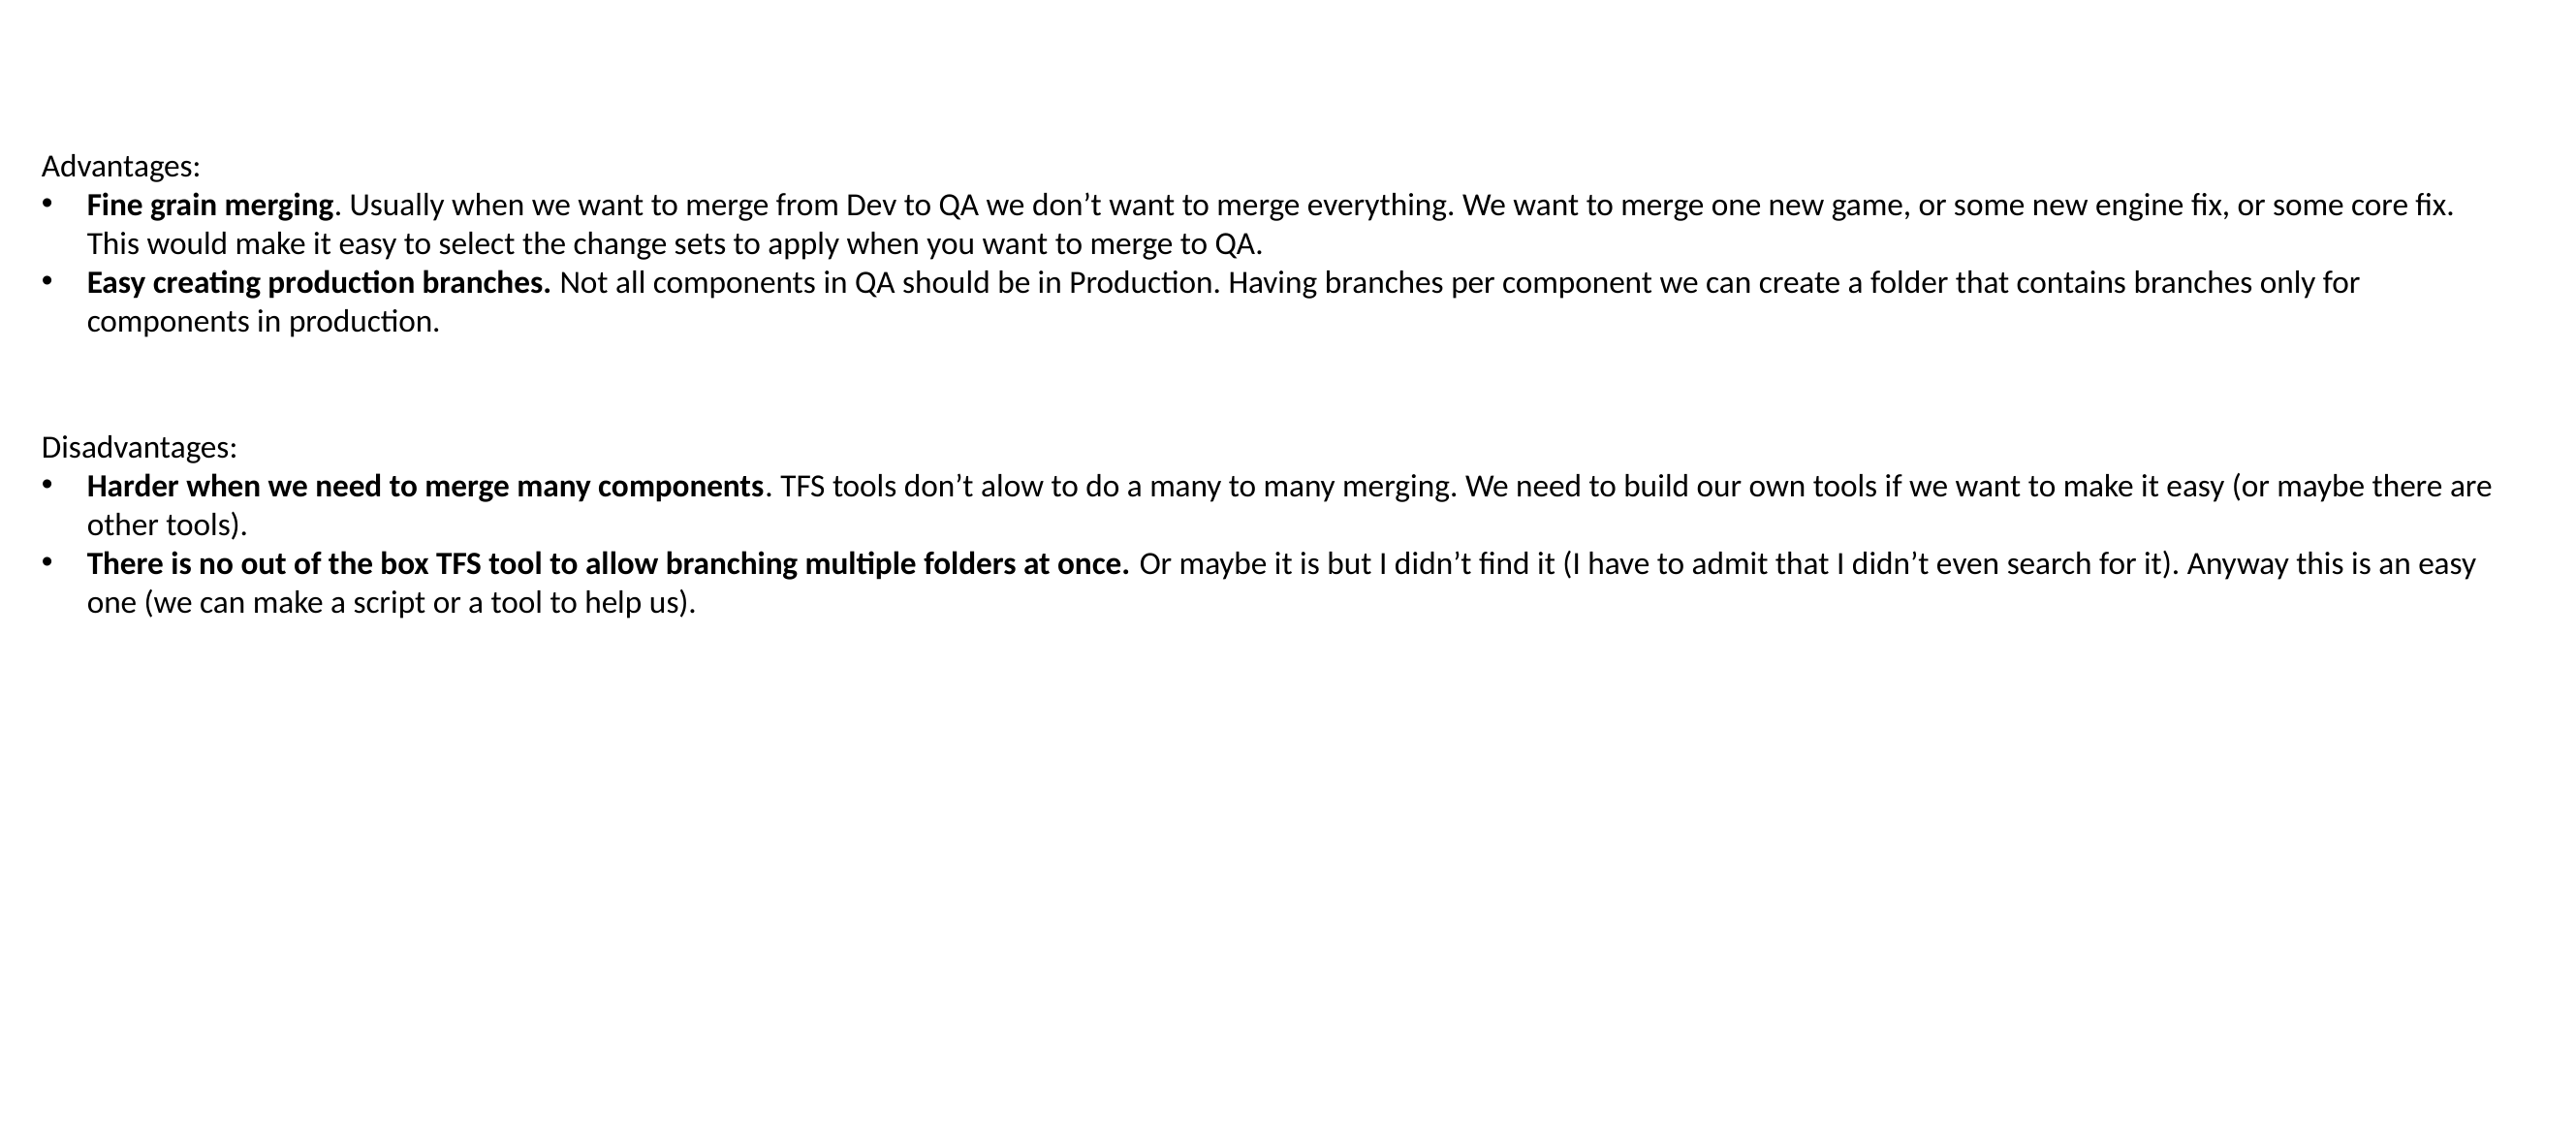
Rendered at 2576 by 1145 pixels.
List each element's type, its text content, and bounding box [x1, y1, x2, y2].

text_box Disadvantages: Harder when we need to merge many components. TFS tools don’t alow to do a many to many merging. We need to build our own tools if we want to make it easy (or maybe there are other tools). There is no out of the box TFS tool to allow branching multiple folders at once. Or maybe it is but I didn’t find it (I have to admit that I didn’t even search for it). Anyway this is an easy one (we can make a script or a tool to help us). [27, 419, 2535, 666]
text_box Advantages: Fine grain merging. Usually when we want to merge from Dev to QA we don’t want to merge everything. We want to merge one new game, or some new engine fix, or some core fix. This would make it easy to select the change sets to apply when you want to merge to QA. Easy creating production branches. Not all components in QA should be in Production. Having branches per component we can create a folder that contains branches only for components in production. [27, 138, 2535, 385]
